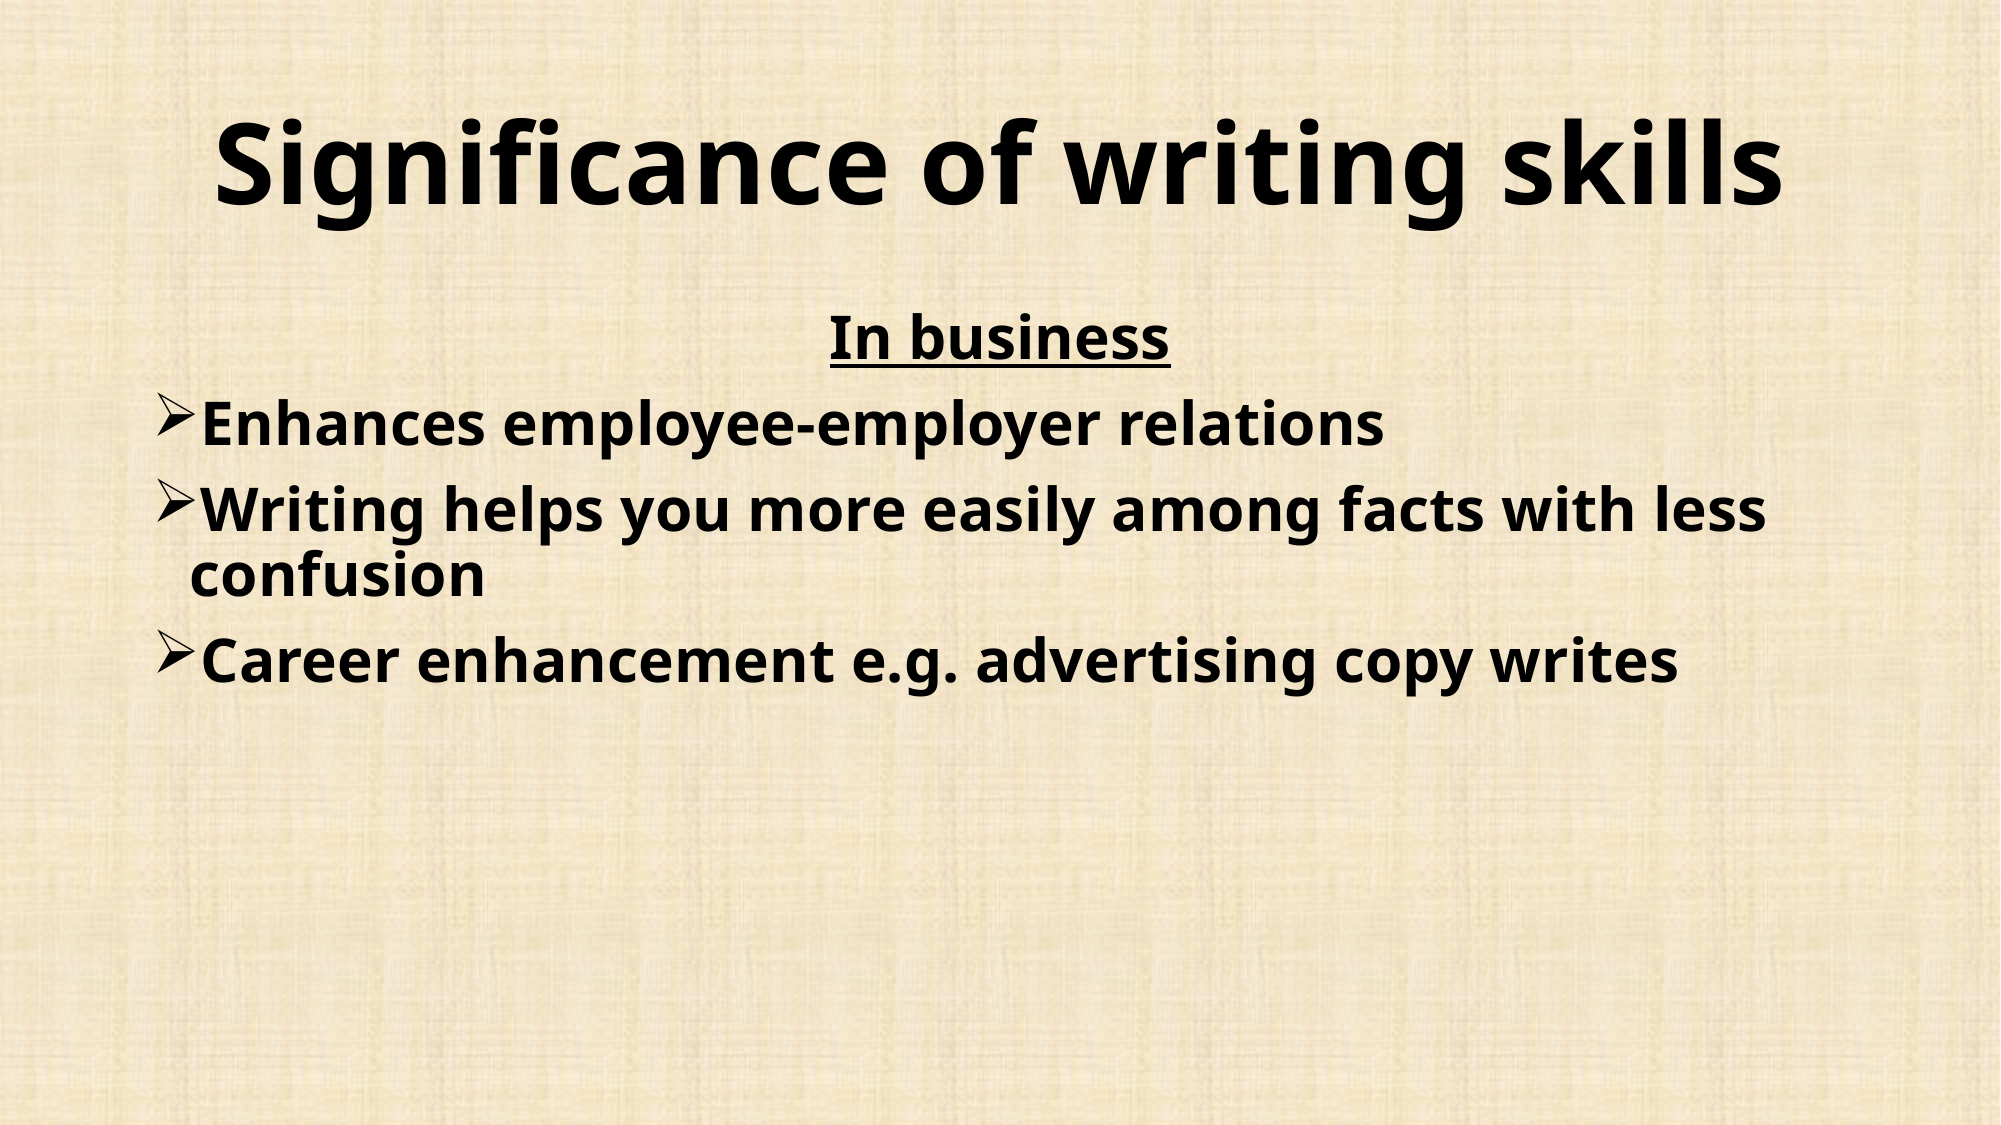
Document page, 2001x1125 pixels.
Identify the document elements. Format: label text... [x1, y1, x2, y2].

list In business Enhances employee-employer relations Writing helps you more easily among facts with less confusion Career enhancement e.g. advertising copy writes [137, 299, 1863, 1014]
title Significance of writing skills [137, 59, 1863, 278]
picture [0, 0, 2001, 1125]
